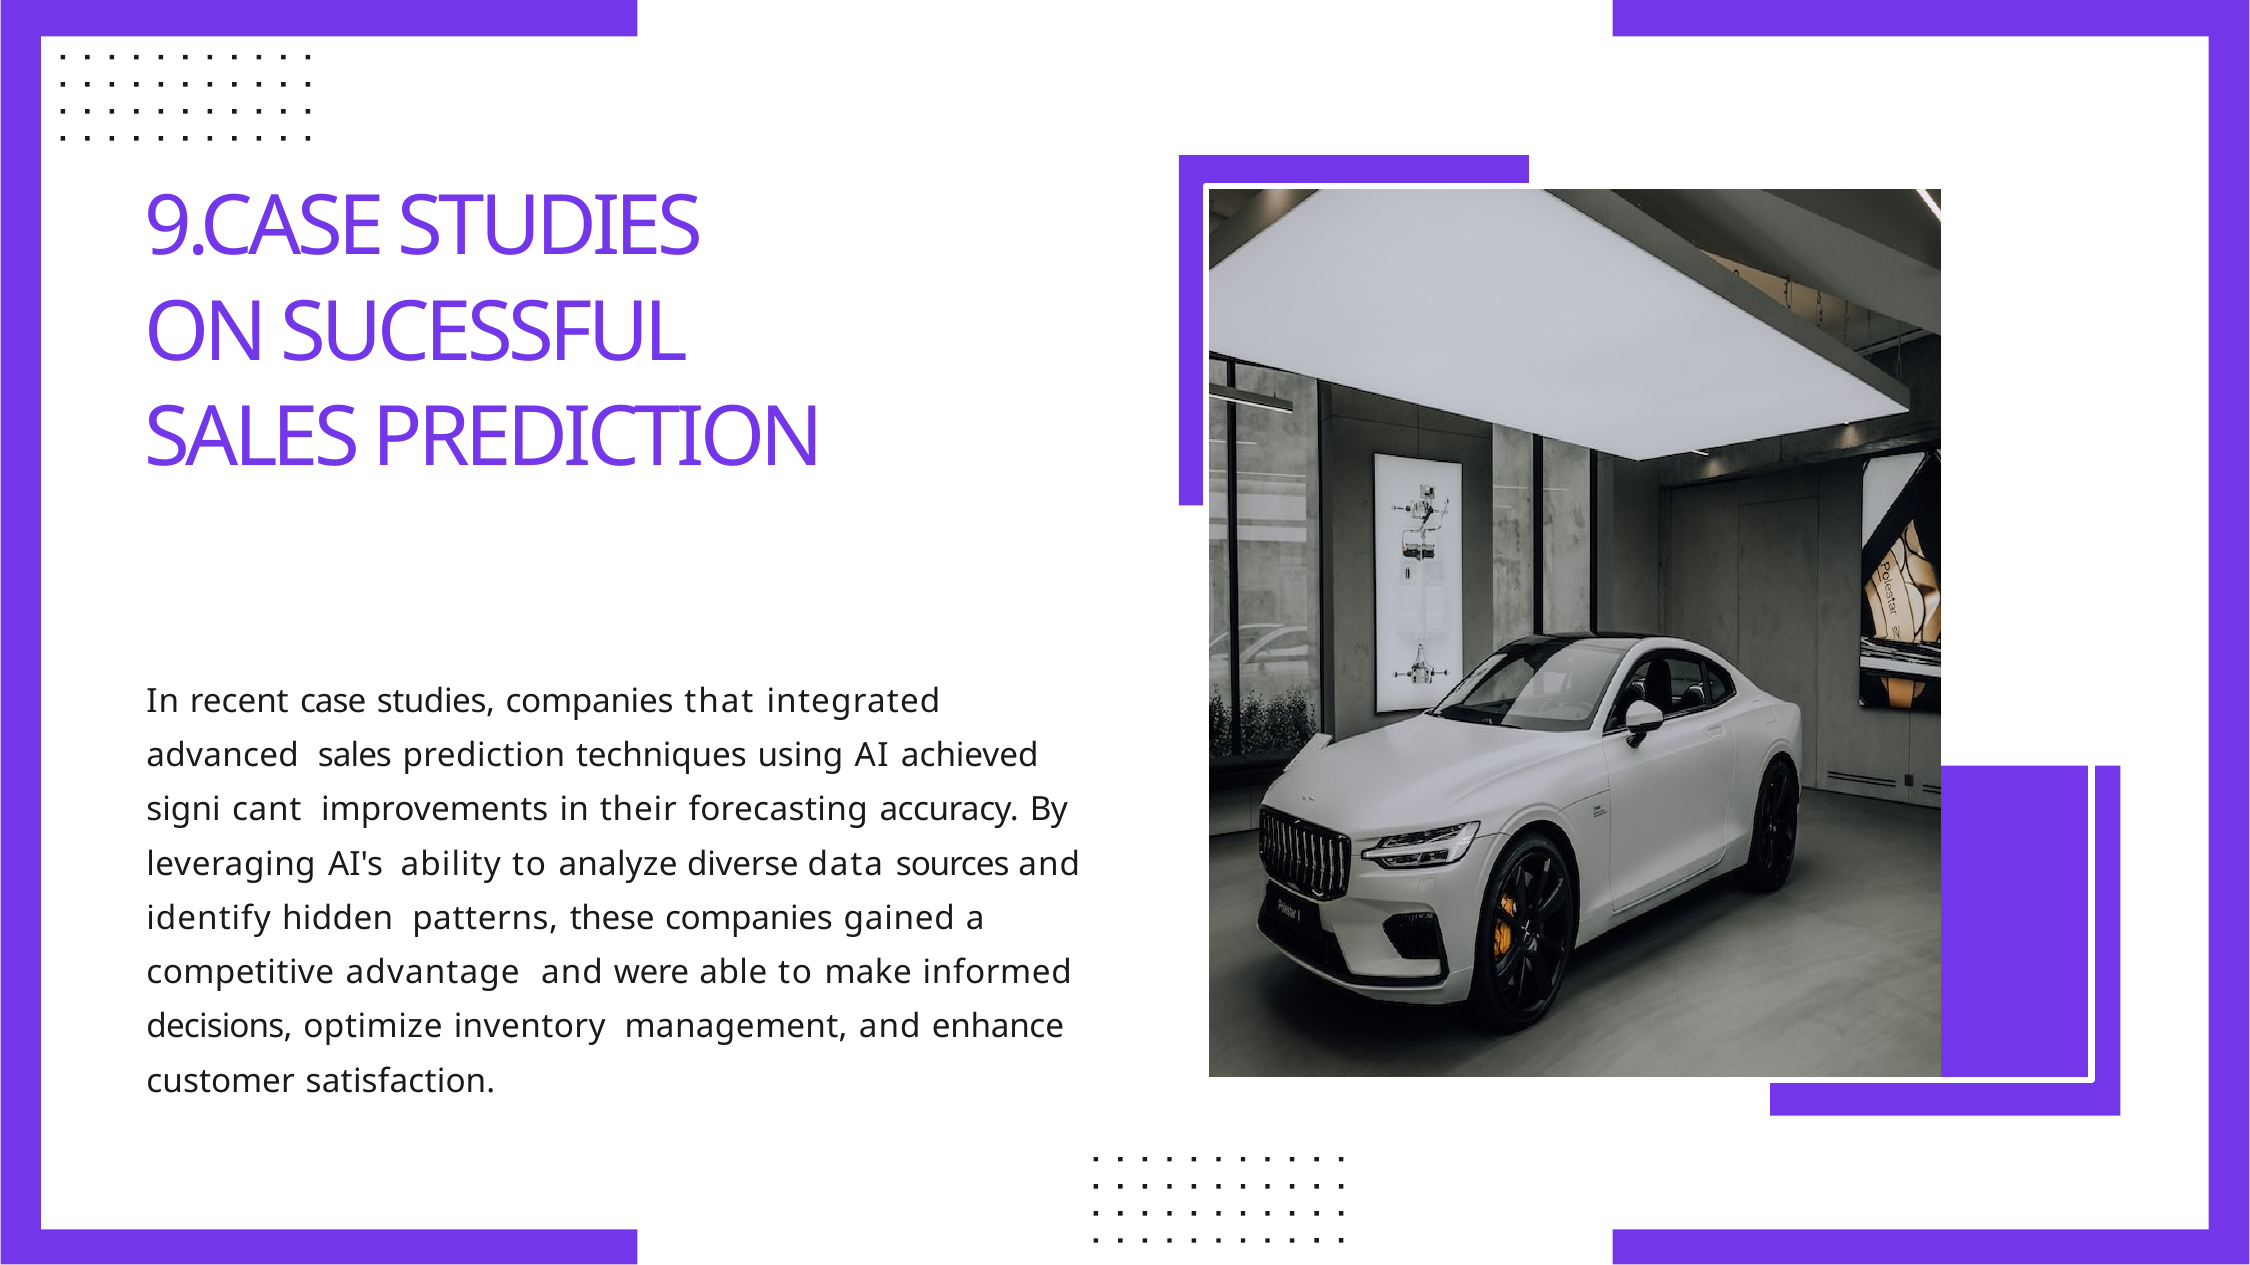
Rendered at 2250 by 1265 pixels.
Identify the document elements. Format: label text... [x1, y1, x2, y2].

title 9.CASE STUDIES ON SUCESSFUL SALES PREDICTION [142, 154, 834, 483]
text_box In recent case studies, companies that integrated advanced sales prediction techniques using AI achieved signi cant improvements in their forecasting accuracy. By leveraging AI's ability to analyze diverse data sources and identify hidden patterns, these companies gained a competitive advantage and were able to make informed decisions, optimize inventory management, and enhance customer satisfaction. [144, 507, 1096, 1099]
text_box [1178, 0, 2250, 1265]
